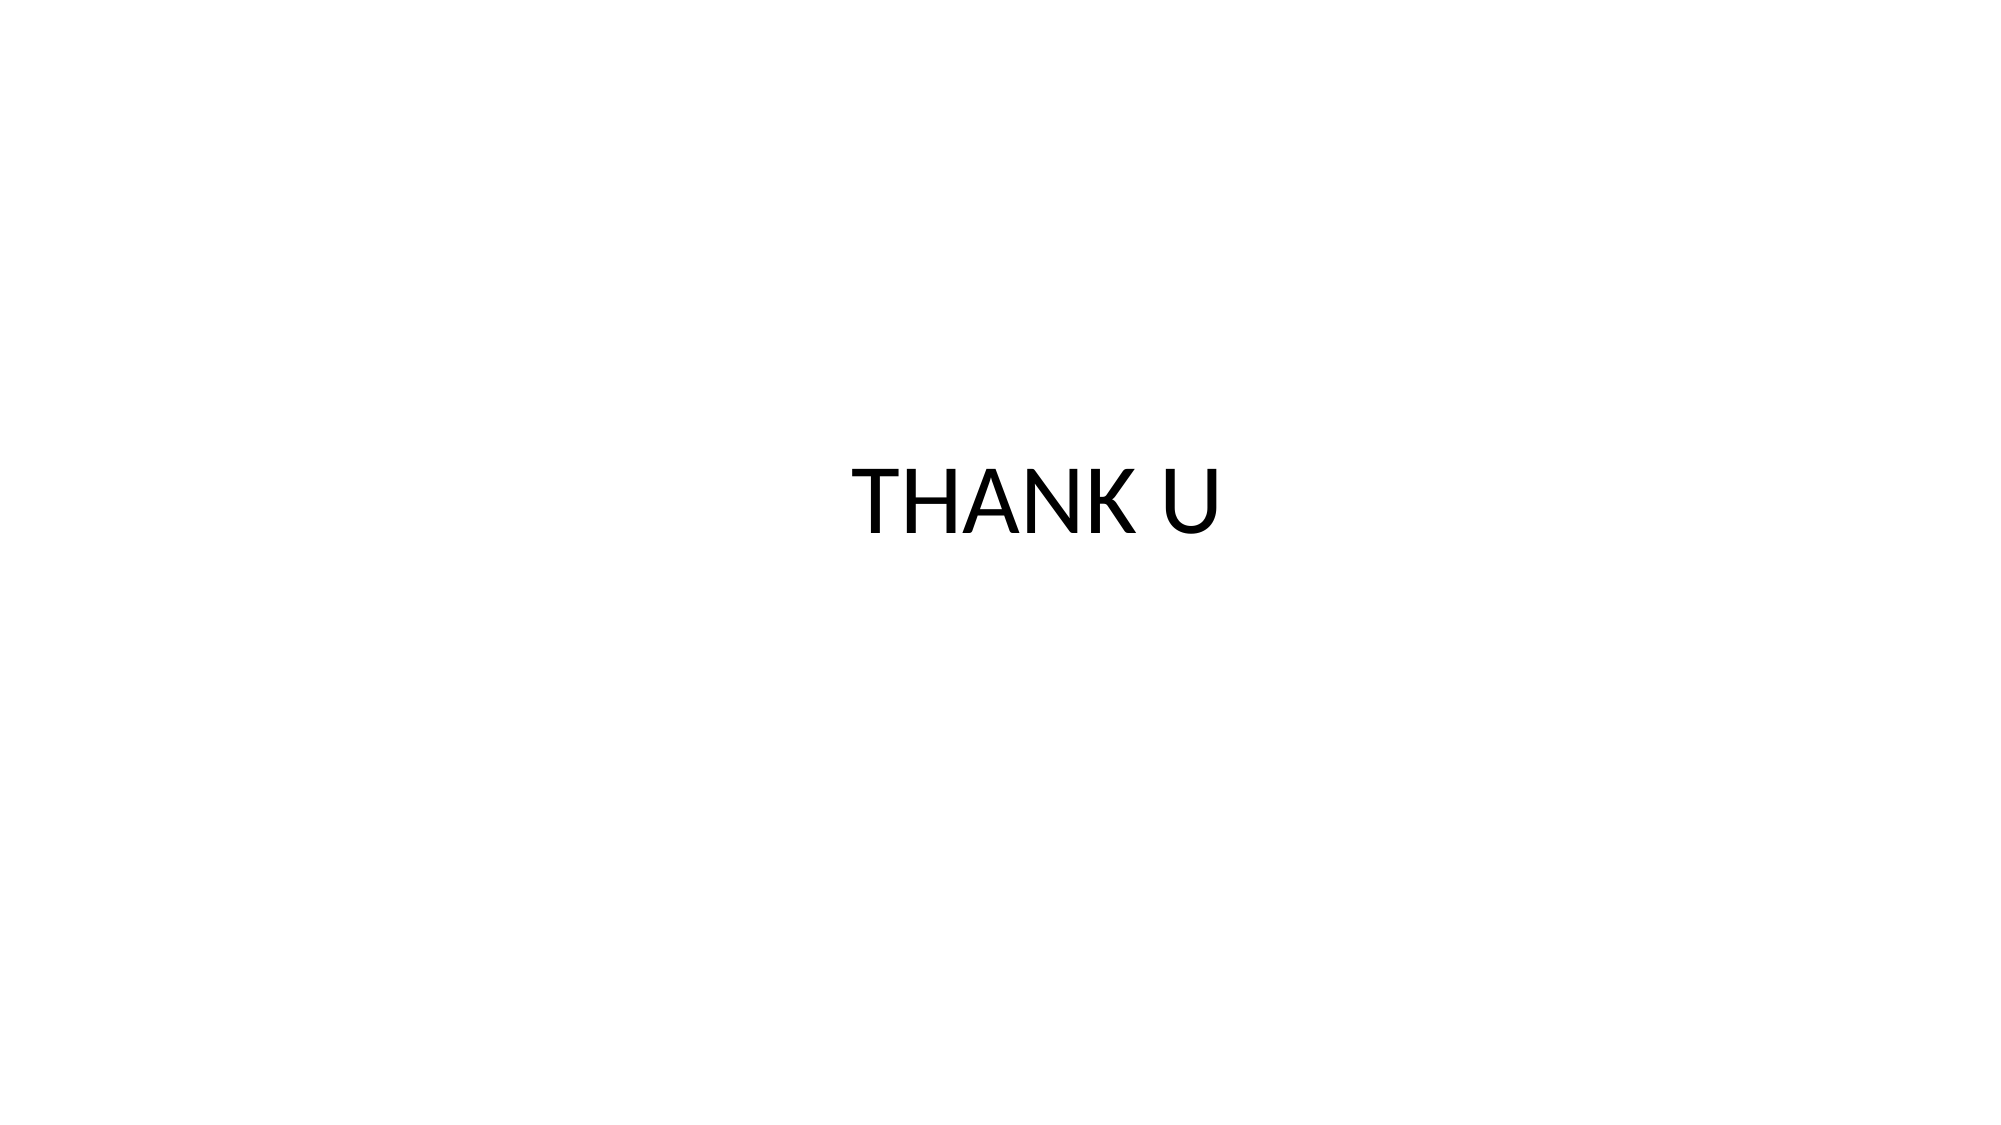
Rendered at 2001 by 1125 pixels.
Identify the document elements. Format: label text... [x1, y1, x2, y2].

text_box THANK U [836, 426, 1561, 562]
